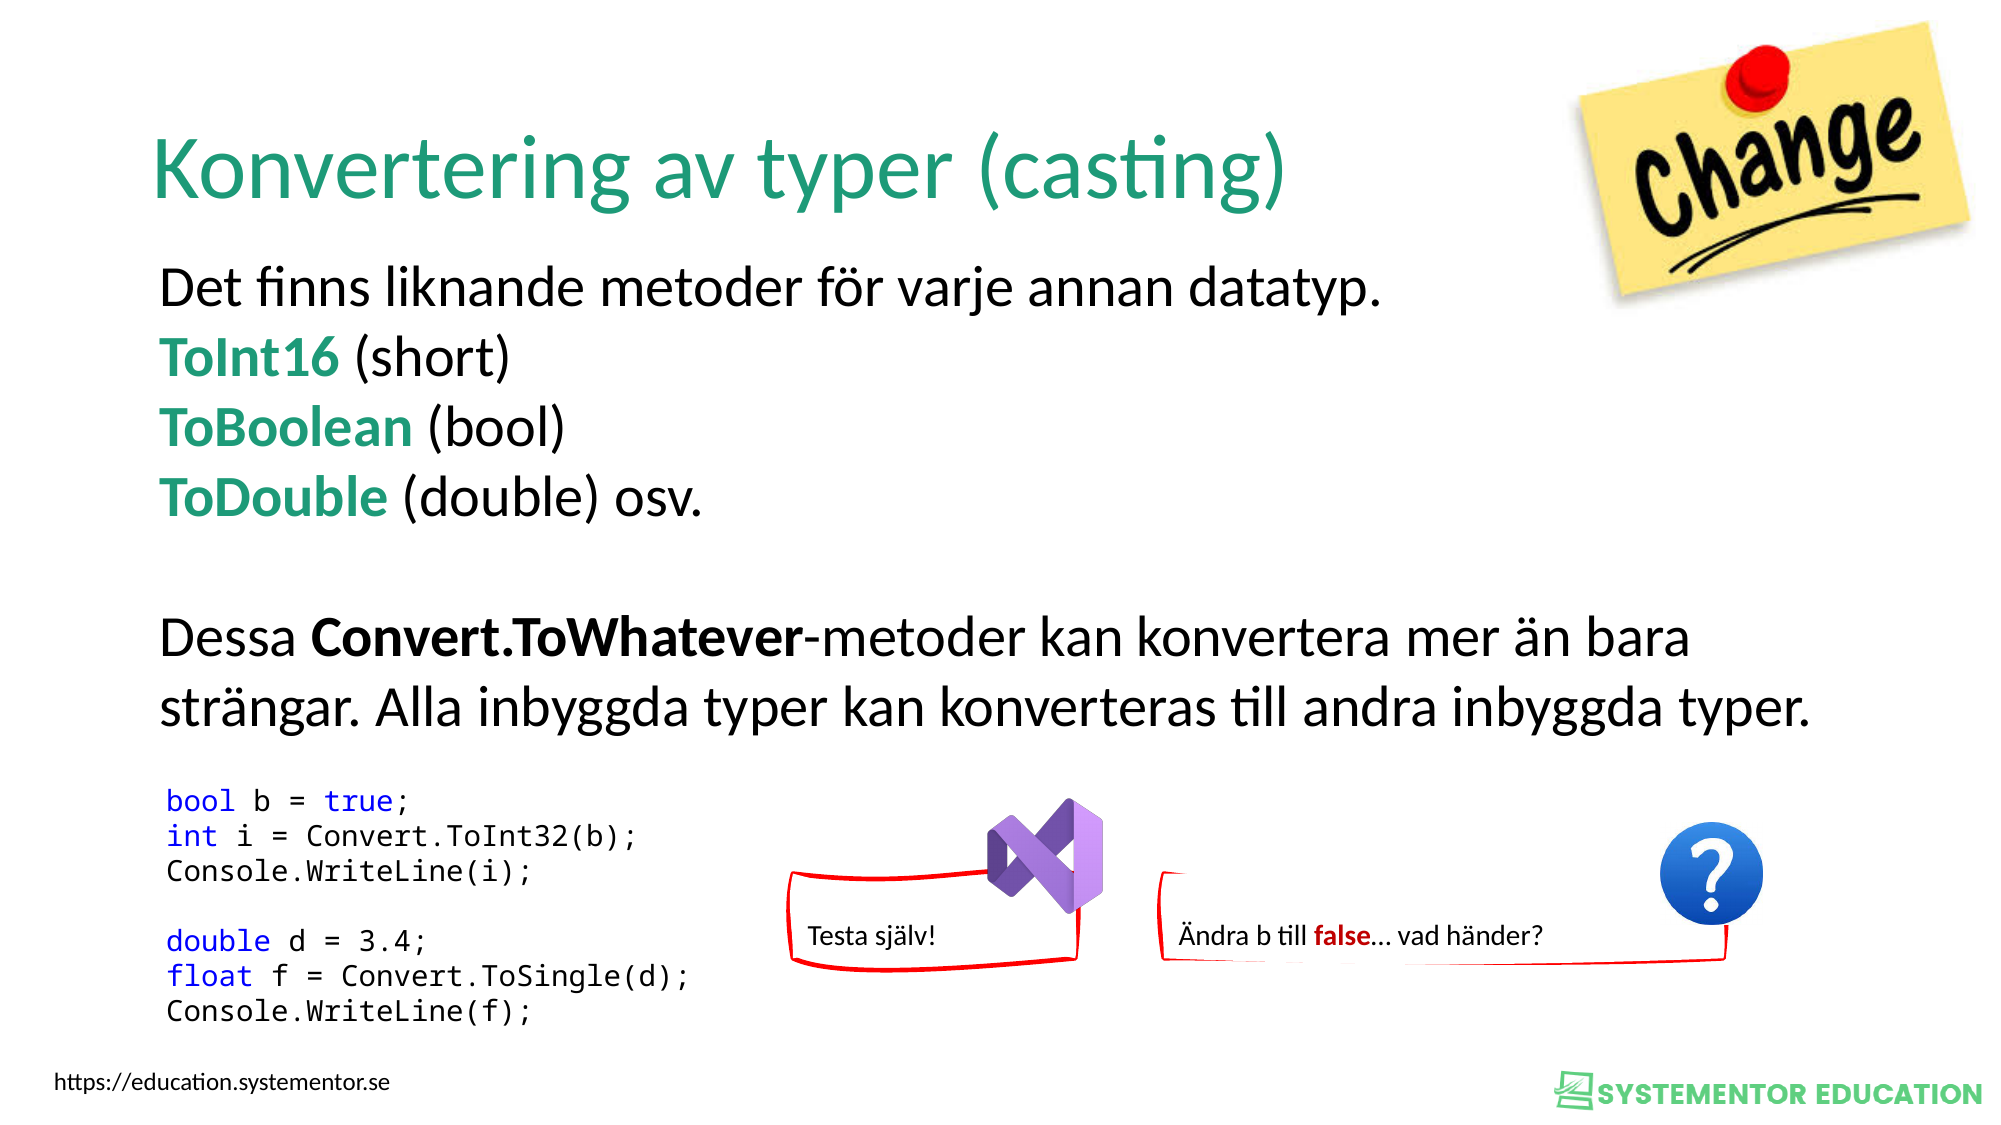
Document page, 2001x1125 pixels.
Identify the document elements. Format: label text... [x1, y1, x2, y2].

picture [1545, 1057, 1996, 1125]
text_box https://education.systementor.se [38, 1058, 625, 1104]
text_box Konvertering av typer (casting) [137, 59, 1557, 278]
picture [982, 793, 1108, 919]
text_box bool b = true; int i = Convert.ToInt32(b); Console.WriteLine(i); double d = 3.4; float f = Convert.ToSingle(d); Console.WriteLine(f); [151, 774, 737, 1035]
text_box Det finns liknande metoder för varje annan datatyp. ToInt16 (short) ToBoolean (bool) ToDouble (double) osv. Dessa Convert.ToWhatever-metoder kan konvertera mer än bara strängar. Alla inbyggda typer kan konverteras till andra inbyggda typer. [139, 278, 1875, 755]
text_box Testa själv! [788, 872, 1078, 971]
picture [1660, 822, 1764, 925]
text_box Ändra b till false… vad händer? [1159, 873, 1726, 965]
picture [1562, 20, 1979, 317]
